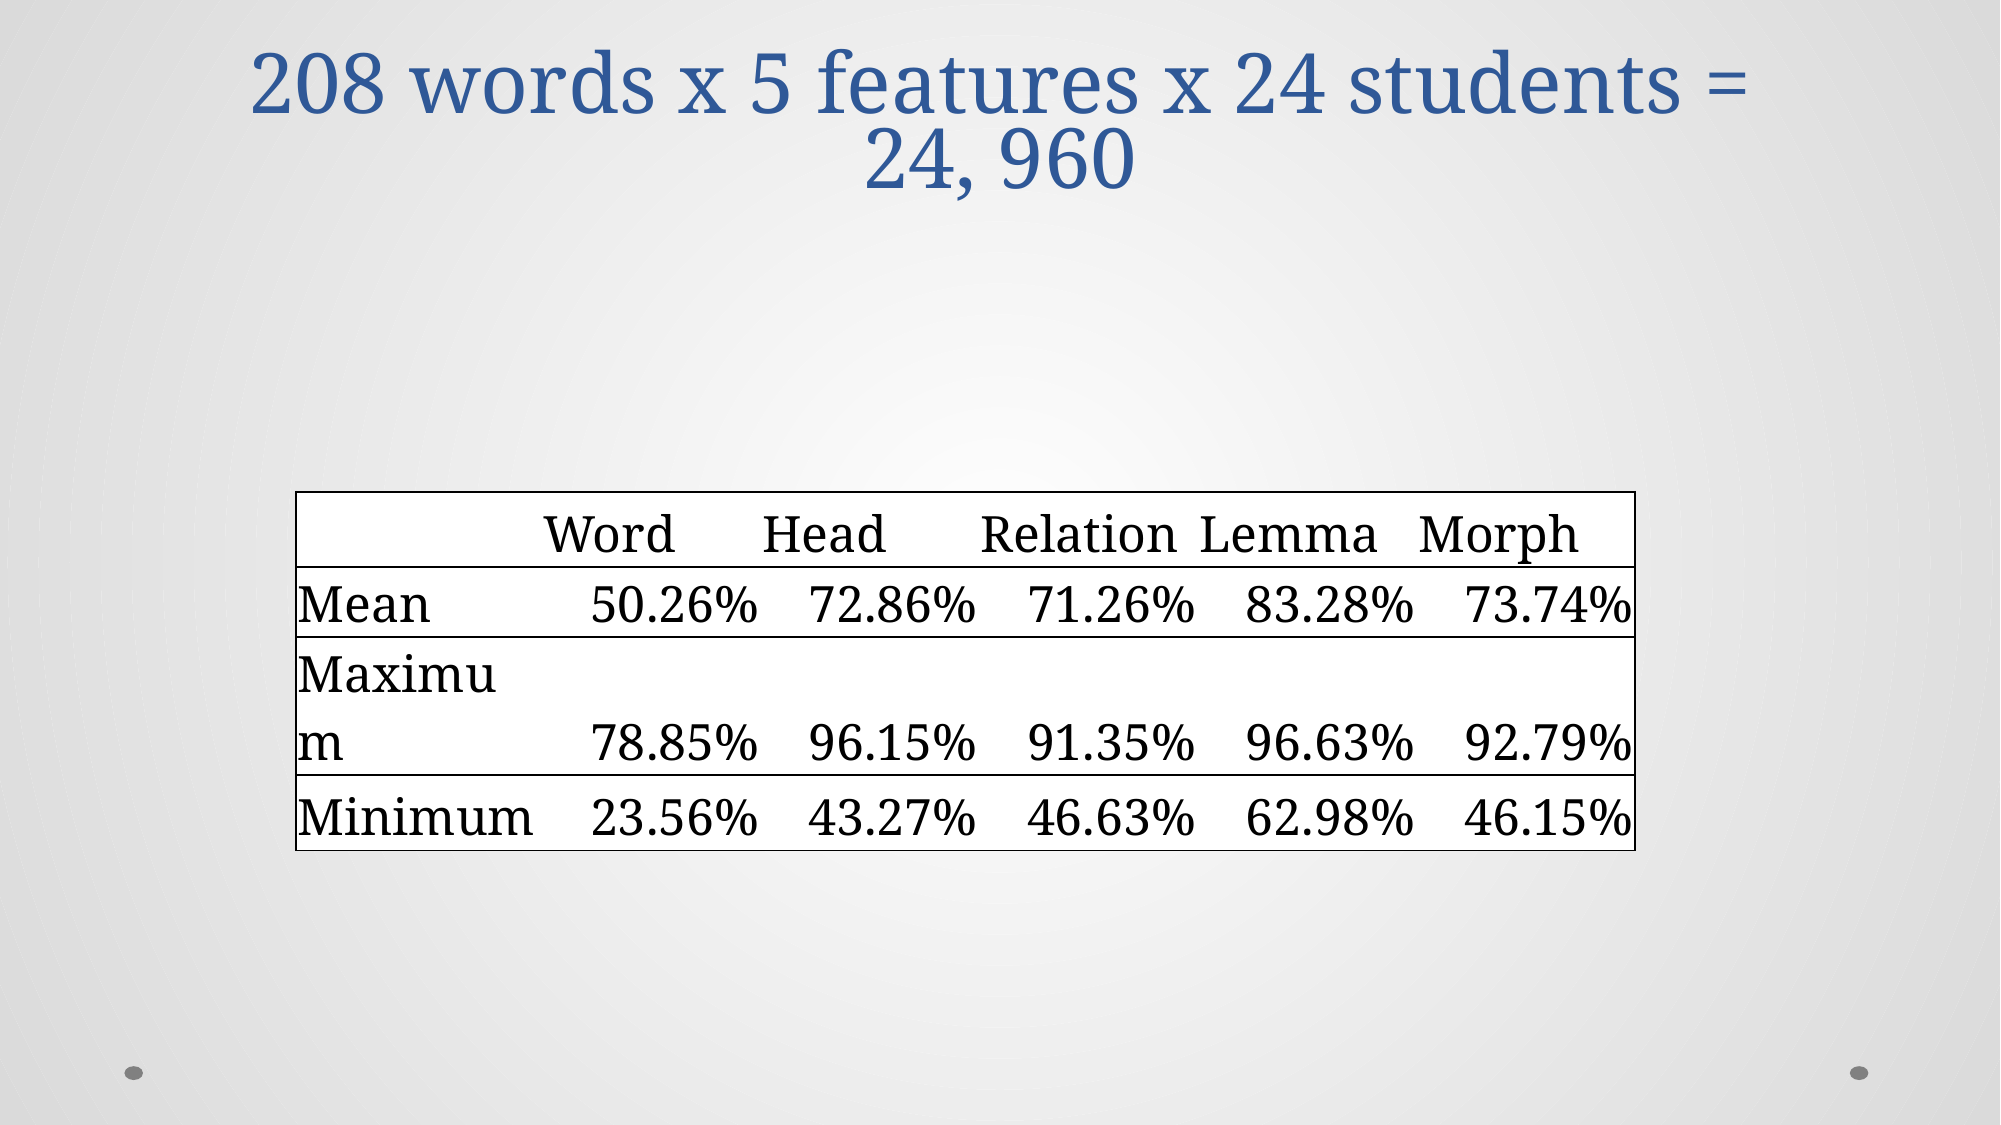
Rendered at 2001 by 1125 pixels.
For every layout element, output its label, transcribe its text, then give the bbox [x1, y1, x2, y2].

table_header Relation [979, 493, 1198, 566]
table_cell Mean [297, 568, 542, 636]
table_header Head [761, 493, 979, 566]
table_cell 91.35% [979, 638, 1198, 774]
table_cell 46.15% [1416, 776, 1634, 850]
table_header [297, 493, 542, 566]
table_cell 43.27% [761, 776, 979, 850]
table_cell 46.63% [979, 776, 1198, 850]
table_header Word [542, 493, 761, 566]
table_cell 50.26% [542, 568, 761, 636]
table_cell 96.63% [1198, 638, 1416, 774]
table_cell 62.98% [1198, 776, 1416, 850]
table_cell 71.26% [979, 568, 1198, 636]
table_cell 72.86% [761, 568, 979, 636]
table_cell 73.74% [1416, 568, 1634, 636]
table_cell 23.56% [542, 776, 761, 850]
table_cell 96.15% [761, 638, 979, 774]
table_cell Minimum [297, 776, 542, 850]
table_cell 78.85% [542, 638, 761, 774]
table_header Morph [1416, 493, 1634, 566]
title 208 words x 5 features x 24 students = 24, 960 [99, 0, 1900, 213]
table_cell 83.28% [1198, 568, 1416, 636]
table_header Lemma [1198, 493, 1416, 566]
table_cell 92.79% [1416, 638, 1634, 774]
table_cell Maximum [297, 638, 542, 774]
